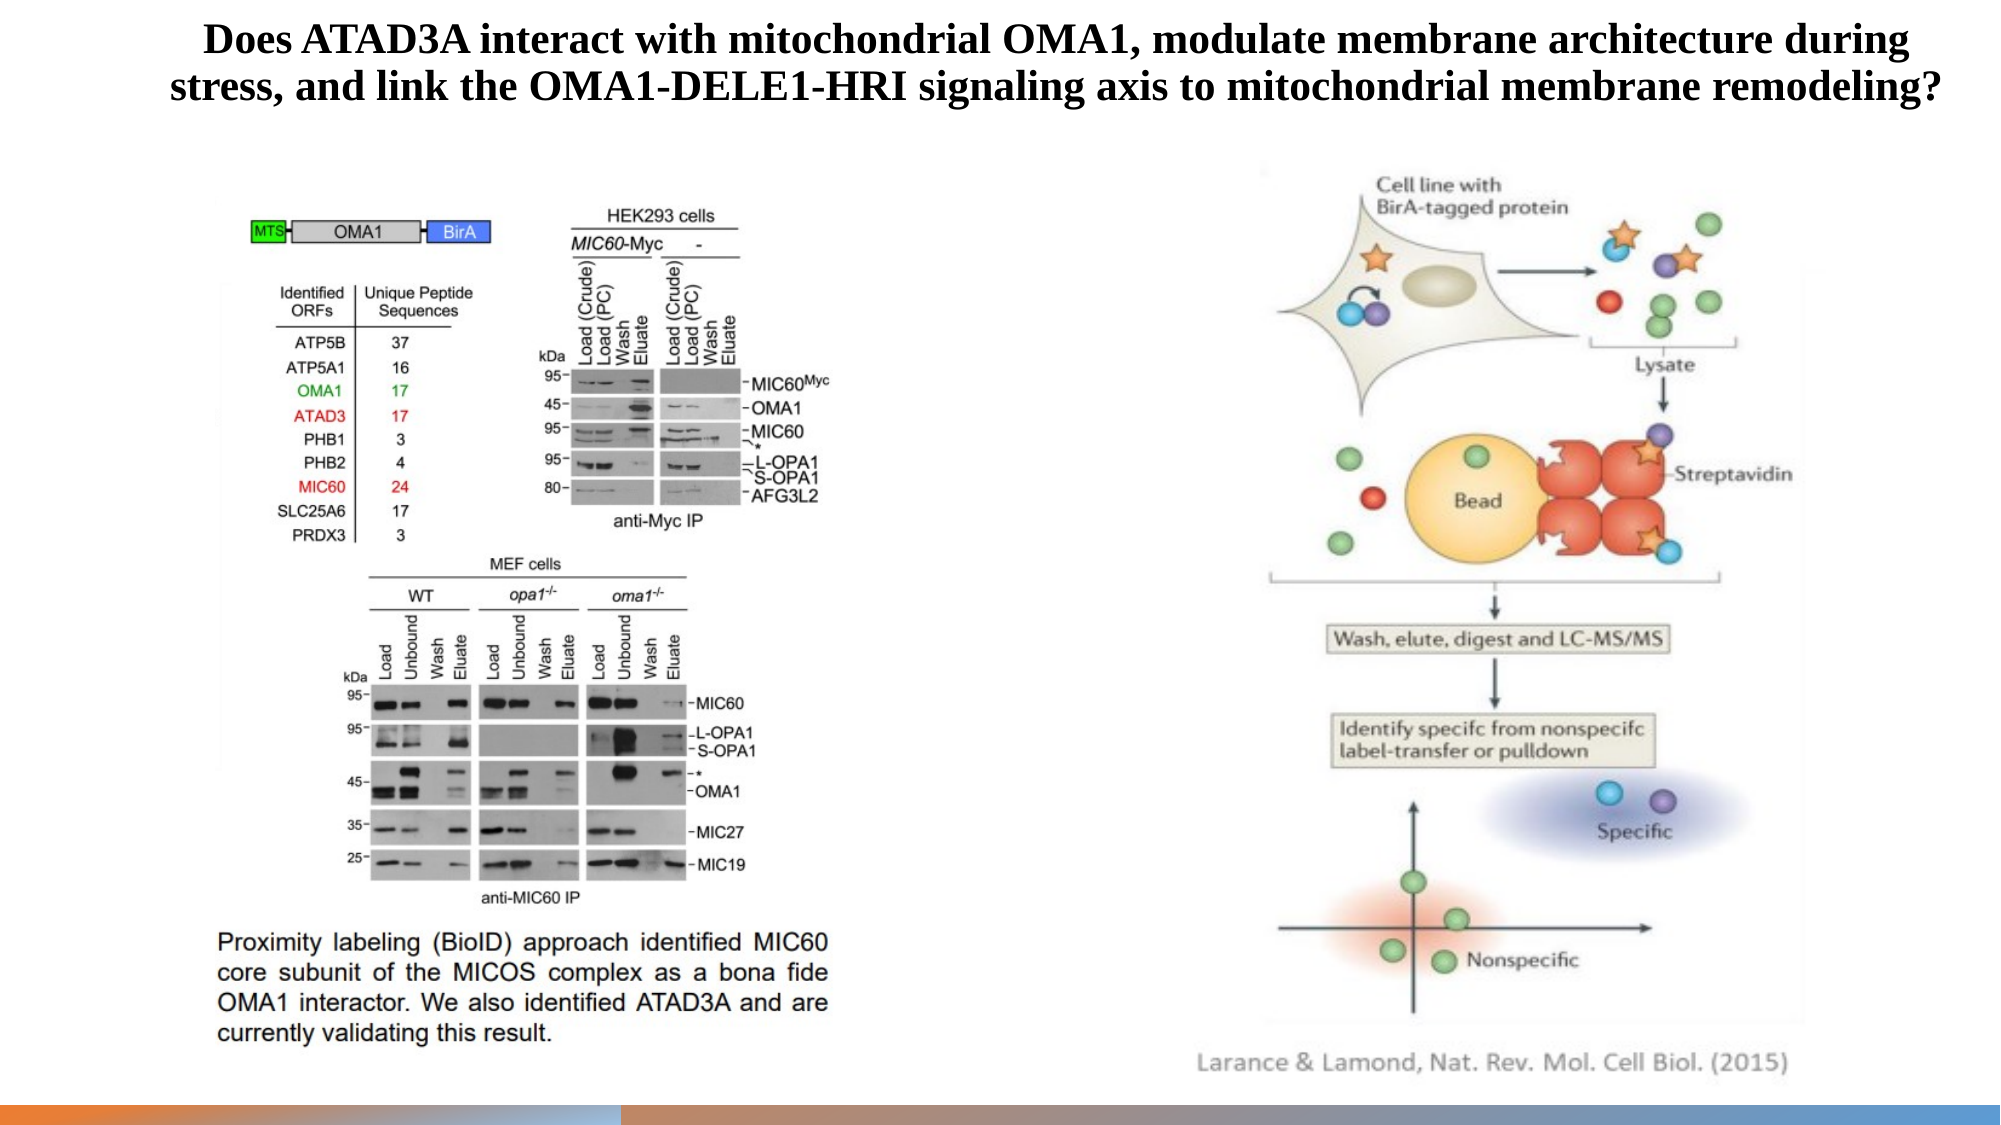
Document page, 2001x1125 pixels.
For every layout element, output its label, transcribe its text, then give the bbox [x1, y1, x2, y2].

title Does ATAD3A interact with mitochondrial OMA1, modulate membrane architecture during stress, and link the OMA1-DELE1-HRI signaling axis to mitochondrial membrane remodeling? [137, 6, 1978, 225]
picture [215, 195, 860, 1057]
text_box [0, 1105, 2000, 1125]
picture [1178, 160, 1826, 1092]
